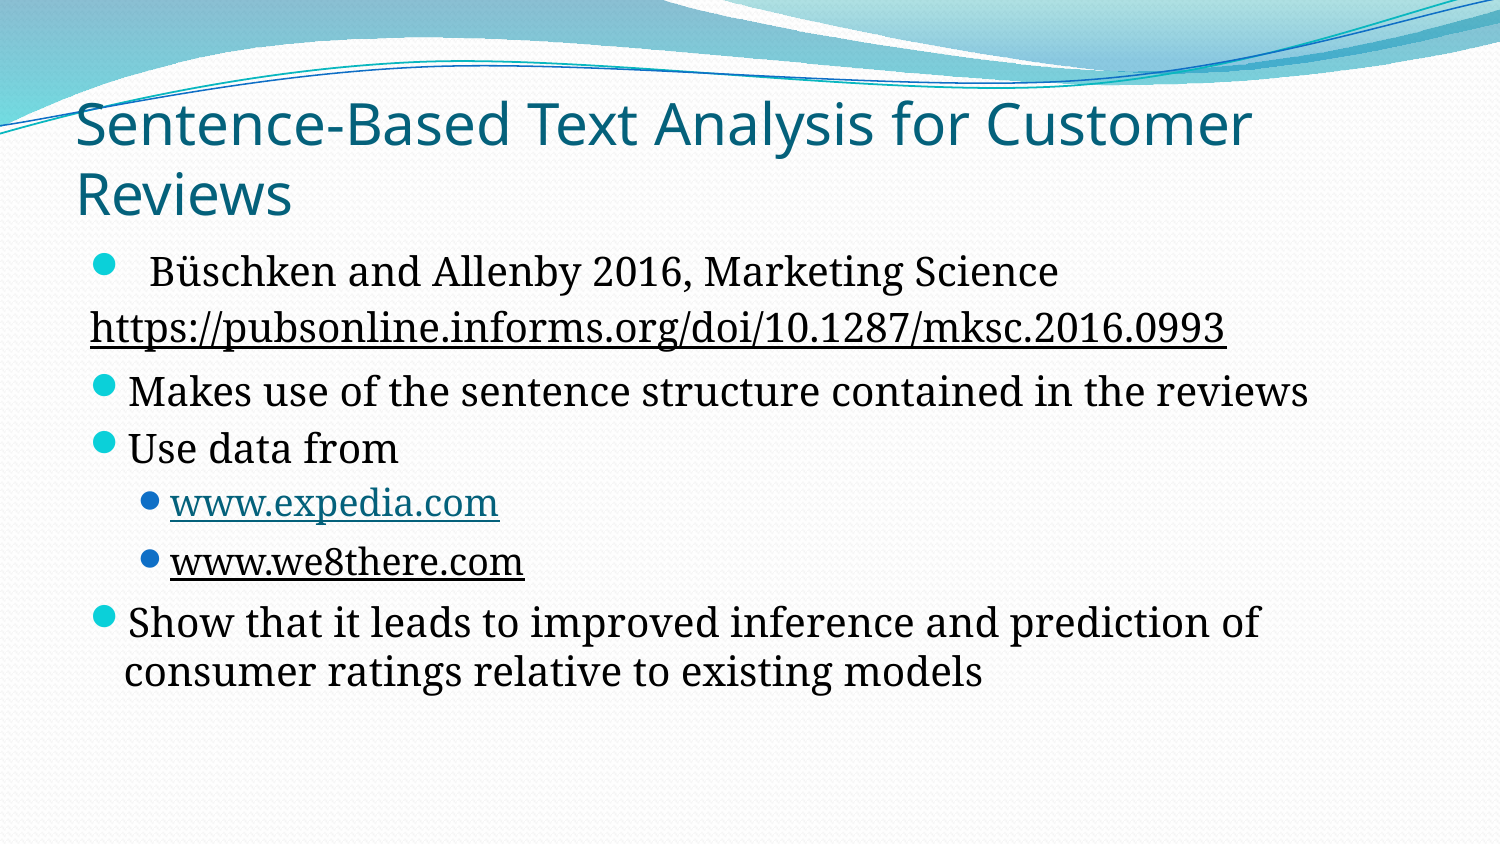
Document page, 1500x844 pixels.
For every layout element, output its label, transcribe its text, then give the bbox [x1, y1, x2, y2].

list Büschken and Allenby 2016, Marketing Science https://pubsonline.informs.org/doi/10.1287/mksc.2016.0993 Makes use of the sentence structure contained in the reviews Use data from www.expedia.com www.we8there.com Show that it leads to improved inference and prediction of consumer ratings relative to existing models [75, 238, 1425, 779]
title Sentence-Based Text Analysis for Customer Reviews [75, 86, 1425, 228]
